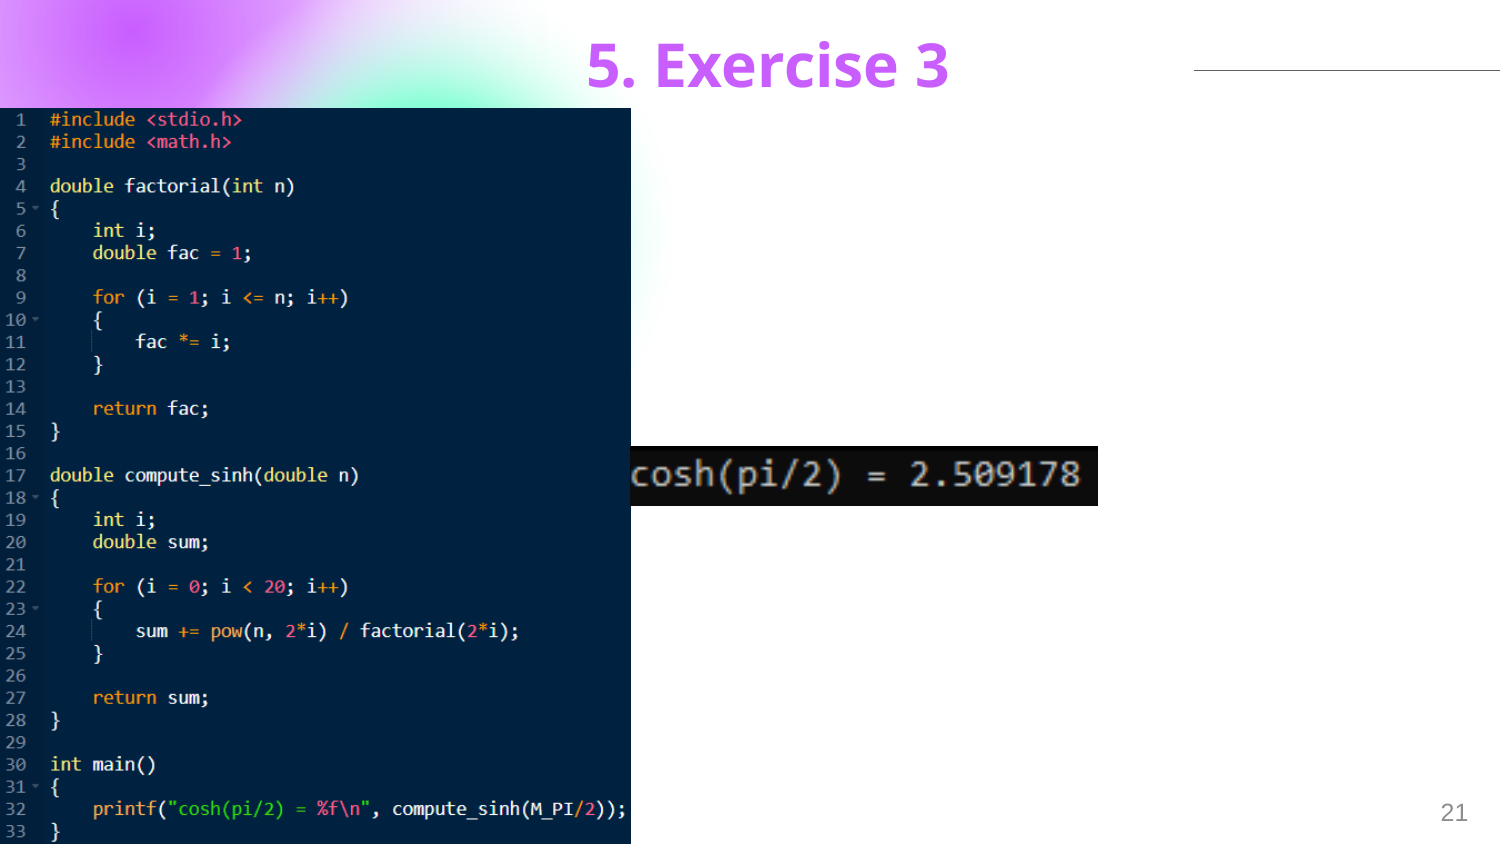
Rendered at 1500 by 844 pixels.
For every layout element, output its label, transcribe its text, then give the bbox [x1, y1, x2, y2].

slide_number 21 [1406, 782, 1484, 840]
picture [0, 108, 1099, 844]
text_box 5. Exercise 3 [571, 25, 1158, 114]
